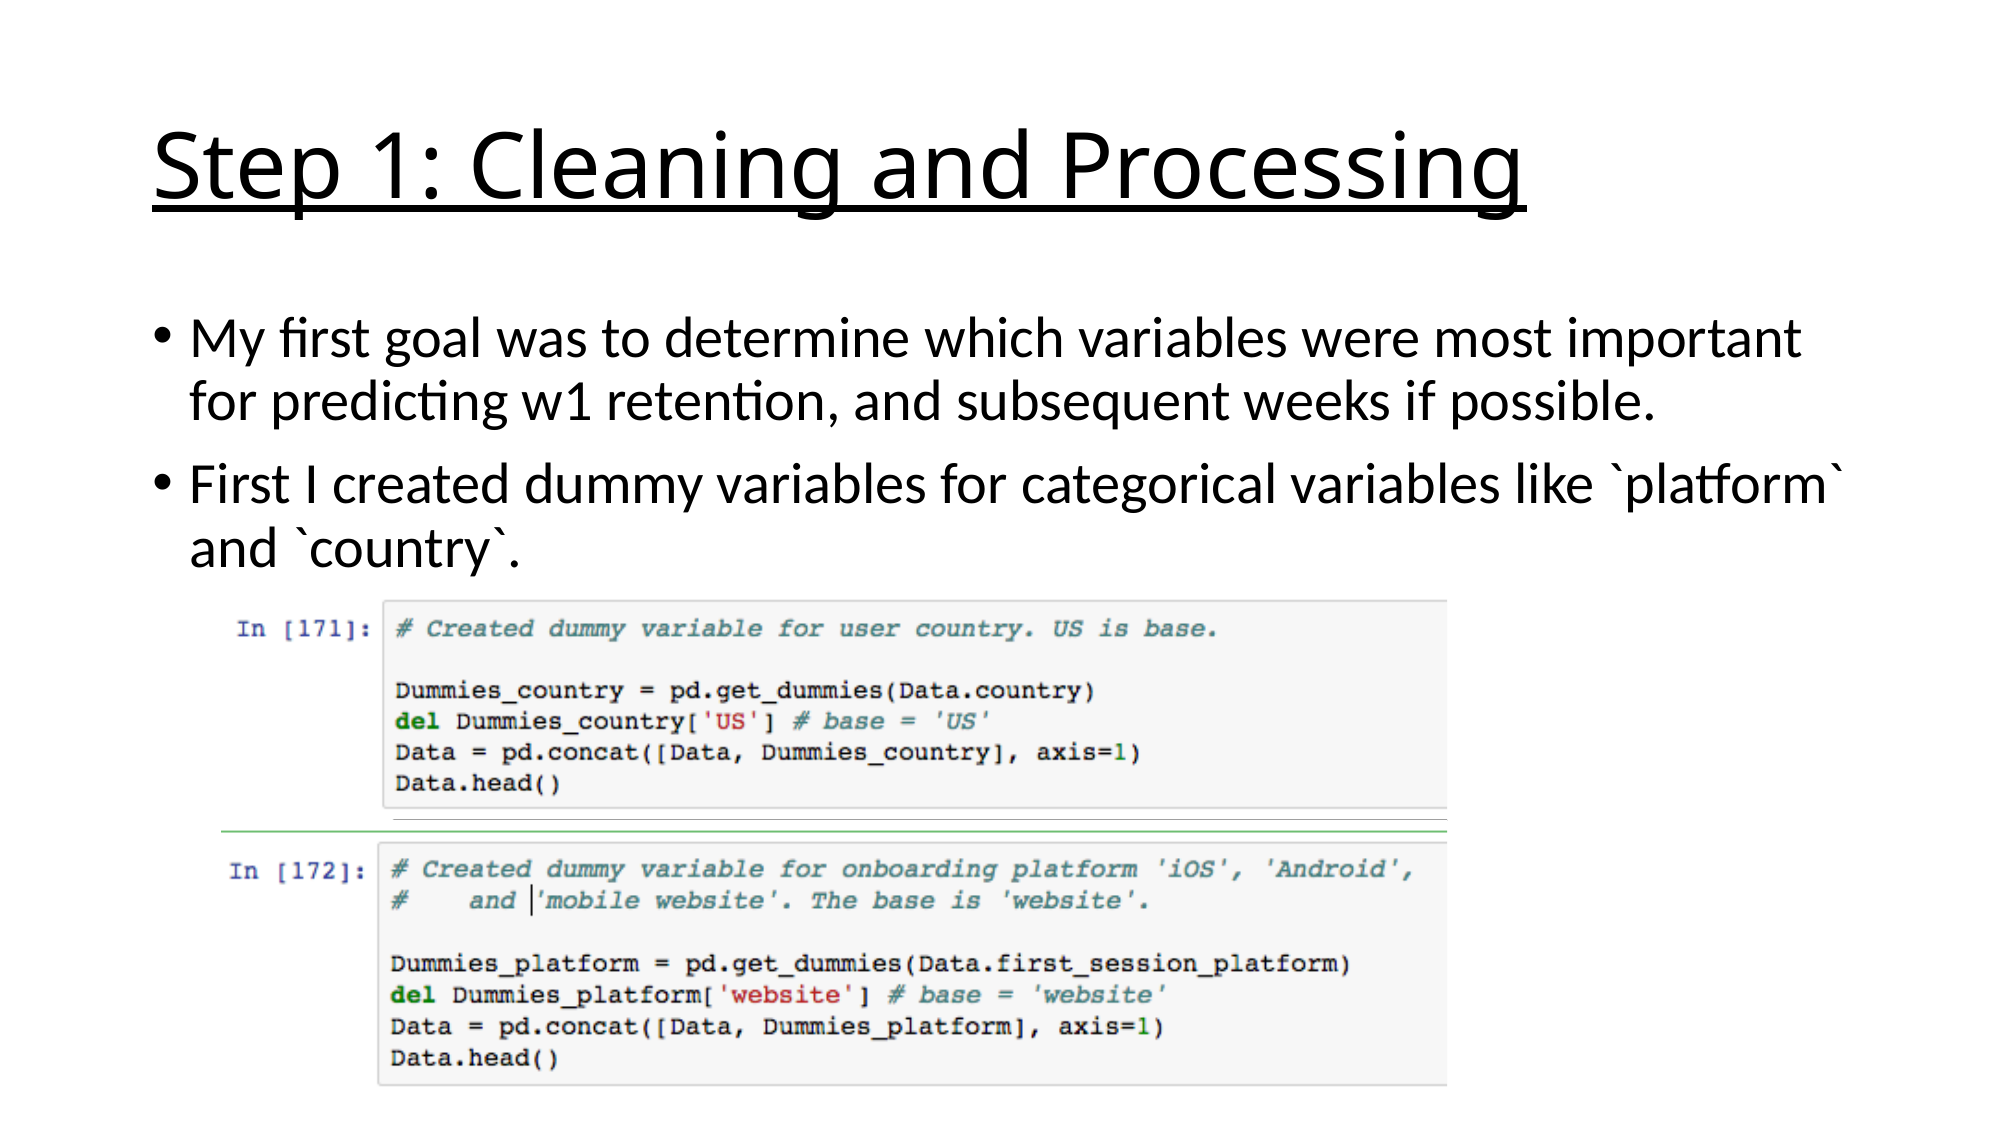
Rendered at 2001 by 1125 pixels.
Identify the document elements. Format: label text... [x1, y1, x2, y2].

picture [221, 584, 1448, 1088]
list My first goal was to determine which variables were most important for predicting w1 retention, and subsequent weeks if possible. First I created dummy variables for categorical variables like `platform` and `country`. [137, 299, 1863, 1014]
title Step 1: Cleaning and Processing [137, 59, 1863, 278]
